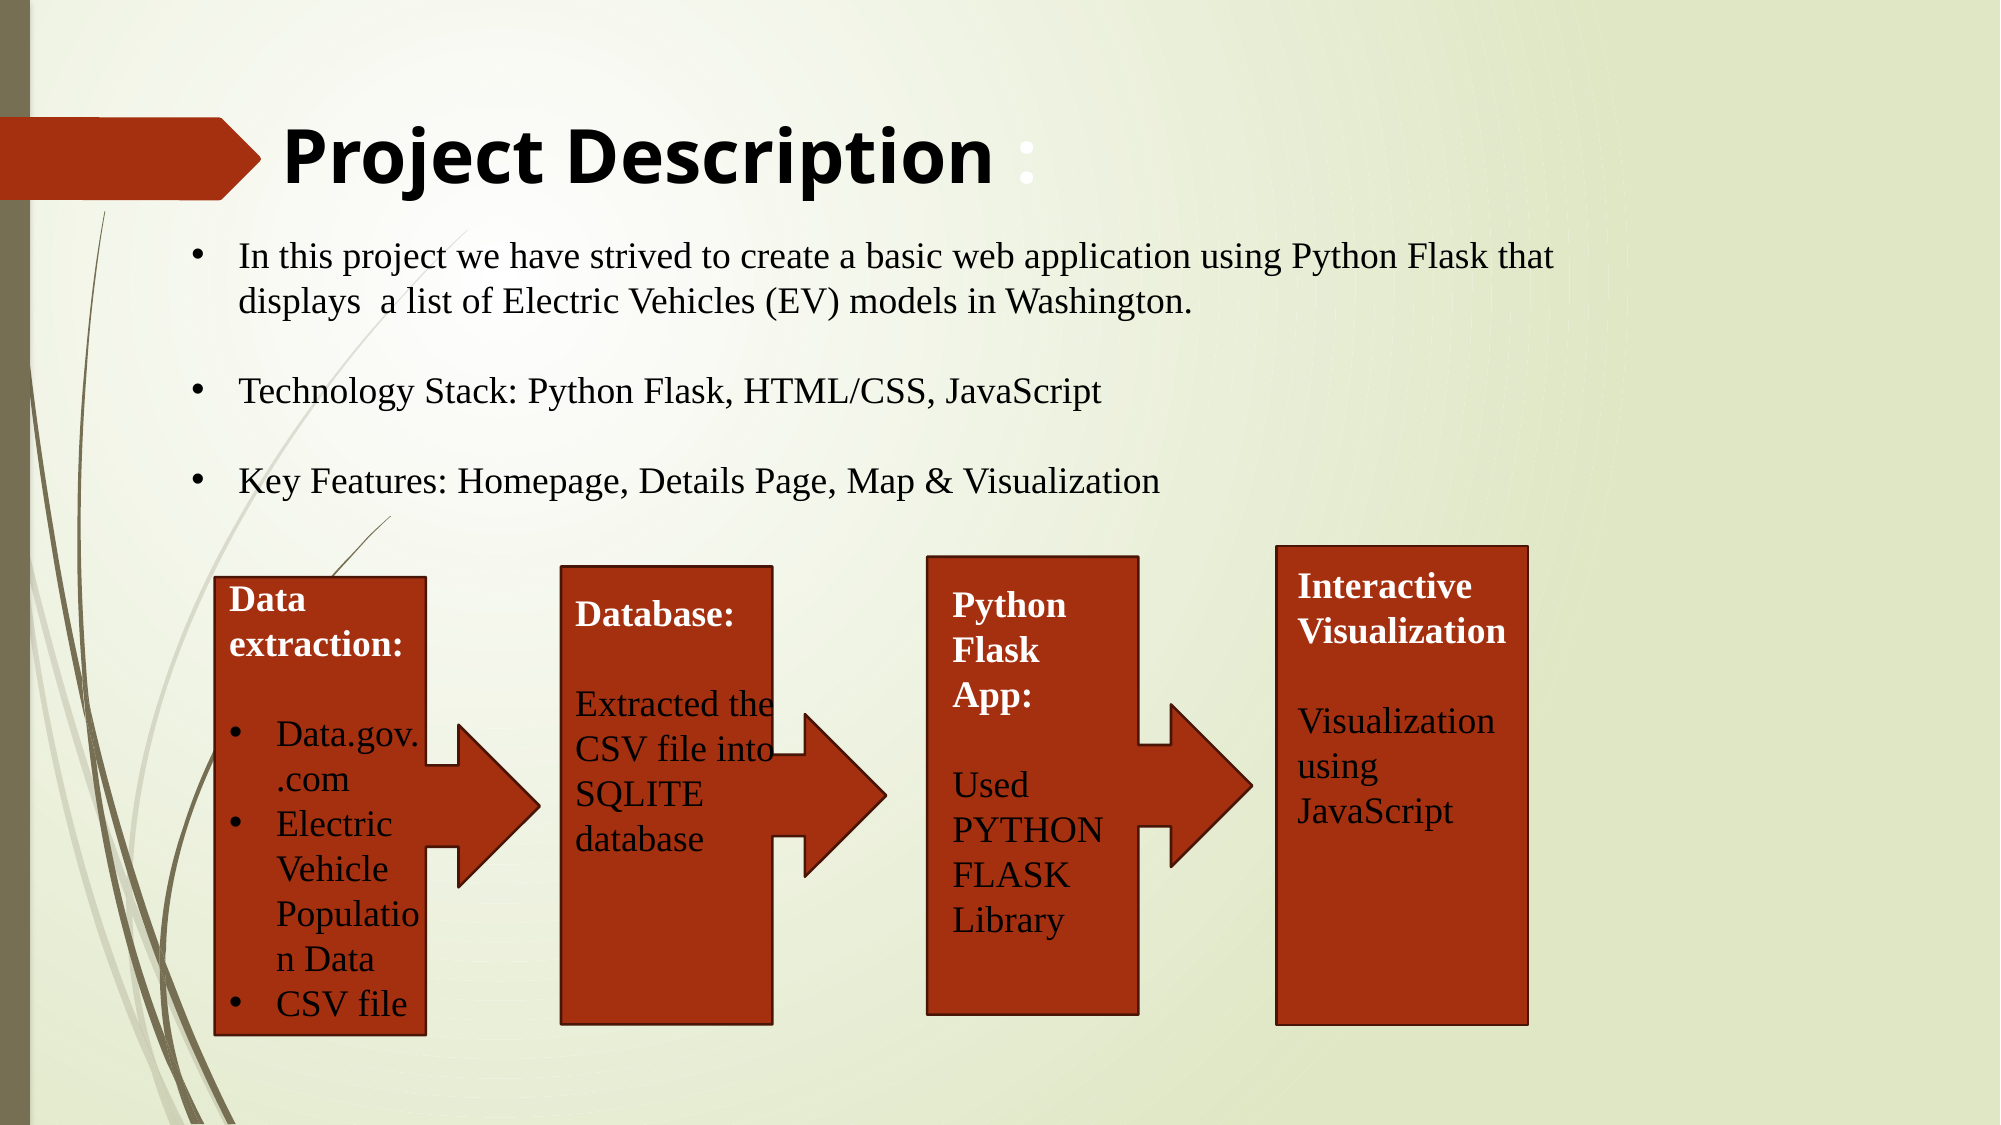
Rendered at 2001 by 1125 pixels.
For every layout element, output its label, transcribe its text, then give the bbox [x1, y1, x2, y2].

text_box [559, 599, 774, 1026]
text_box [1275, 599, 1529, 1026]
text_box Database: Extracted the CSV file into SQLITE database [560, 599, 797, 957]
text_box [797, 712, 888, 878]
title Project Description : [266, 101, 1813, 214]
text_box Data extraction: Data.gov..com Electric Vehicle Population Data CSV file [214, 599, 435, 1077]
text_box Python Flask App: Used PYTHON FLASK Library [937, 599, 1141, 948]
text_box [1141, 703, 1254, 869]
text_box In this project we have strived to create a basic web application using Python Flask that displays a list of Electric Vehicles (EV) models in Washington. Technology Stack: Python Flask, HTML/CSS, JavaScript Key Features: Homepage, Details Page, Map & Visualization [176, 223, 1626, 599]
text_box [925, 599, 1140, 1016]
text_box [435, 723, 541, 889]
text_box Interactive Visualization Visualization using JavaScript [1282, 599, 1522, 839]
